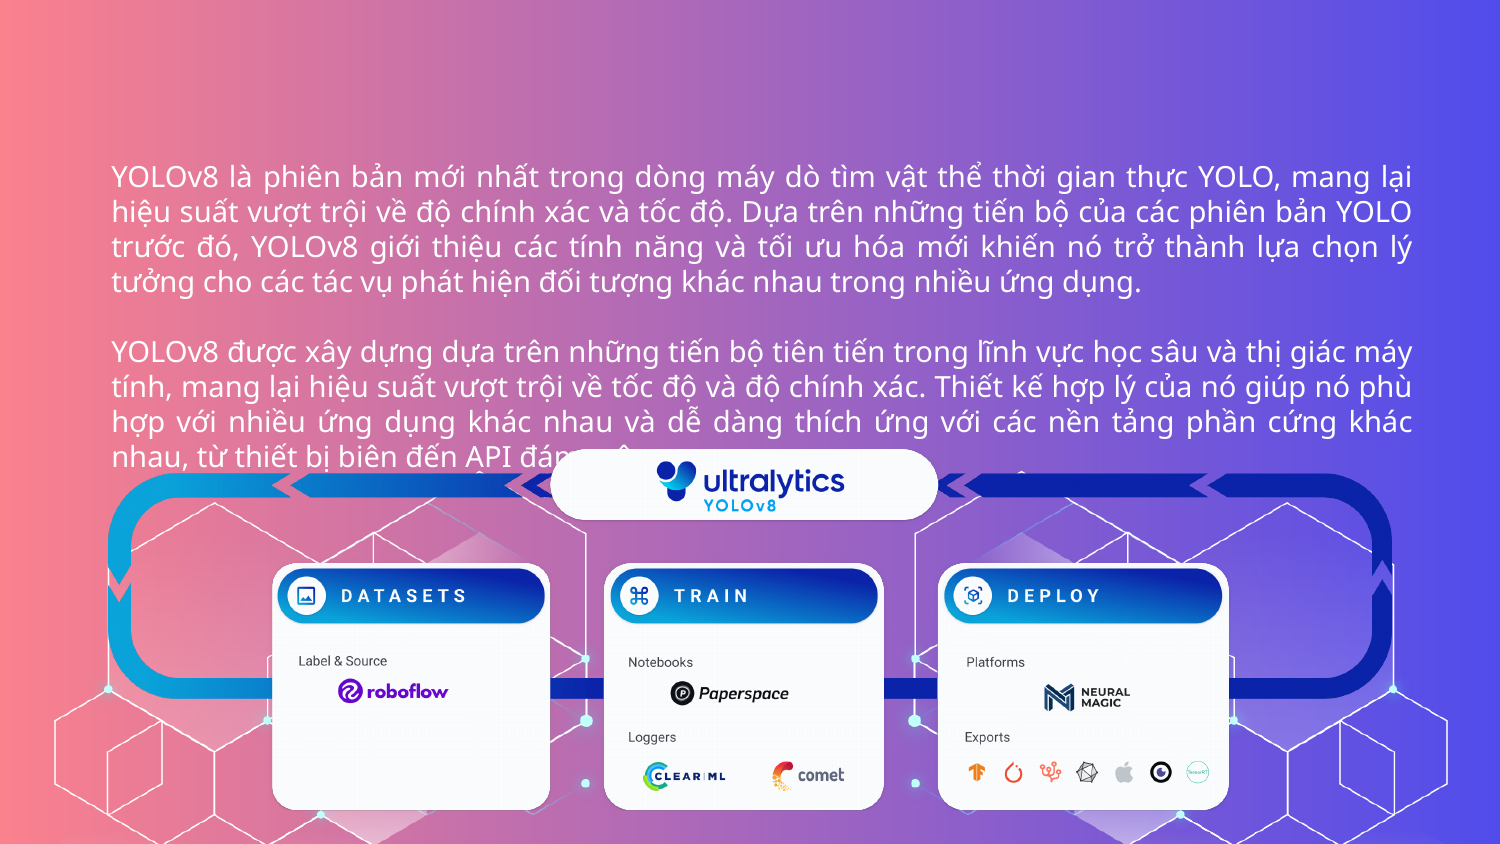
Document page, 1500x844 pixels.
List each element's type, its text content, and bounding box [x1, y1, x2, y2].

subtitle YOLOv8 là phiên bản mới nhất trong dòng máy dò tìm vật thể thời gian thực YOLO, mang lại hiệu suất vượt trội về độ chính xác và tốc độ. Dựa trên những tiến bộ của các phiên bản YOLO trước đó, YOLOv8 giới thiệu các tính năng và tối ưu hóa mới khiến nó trở thành lựa chọn lý tưởng cho các tác vụ phát hiện đối tượng khác nhau trong nhiều ứng dụng. YOLOv8 được xây dựng dựa trên những tiến bộ tiên tiến trong lĩnh vực học sâu và thị giác máy tính, mang lại hiệu suất vượt trội về tốc độ và độ chính xác. Thiết kế hợp lý của nó giúp nó phù hợp với nhiều ứng dụng khác nhau và dễ dàng thích ứng với các nền tảng phần cứng khác nhau, từ thiết bị biên đến API đám mây. [96, 143, 1429, 449]
picture [0, 448, 1500, 844]
